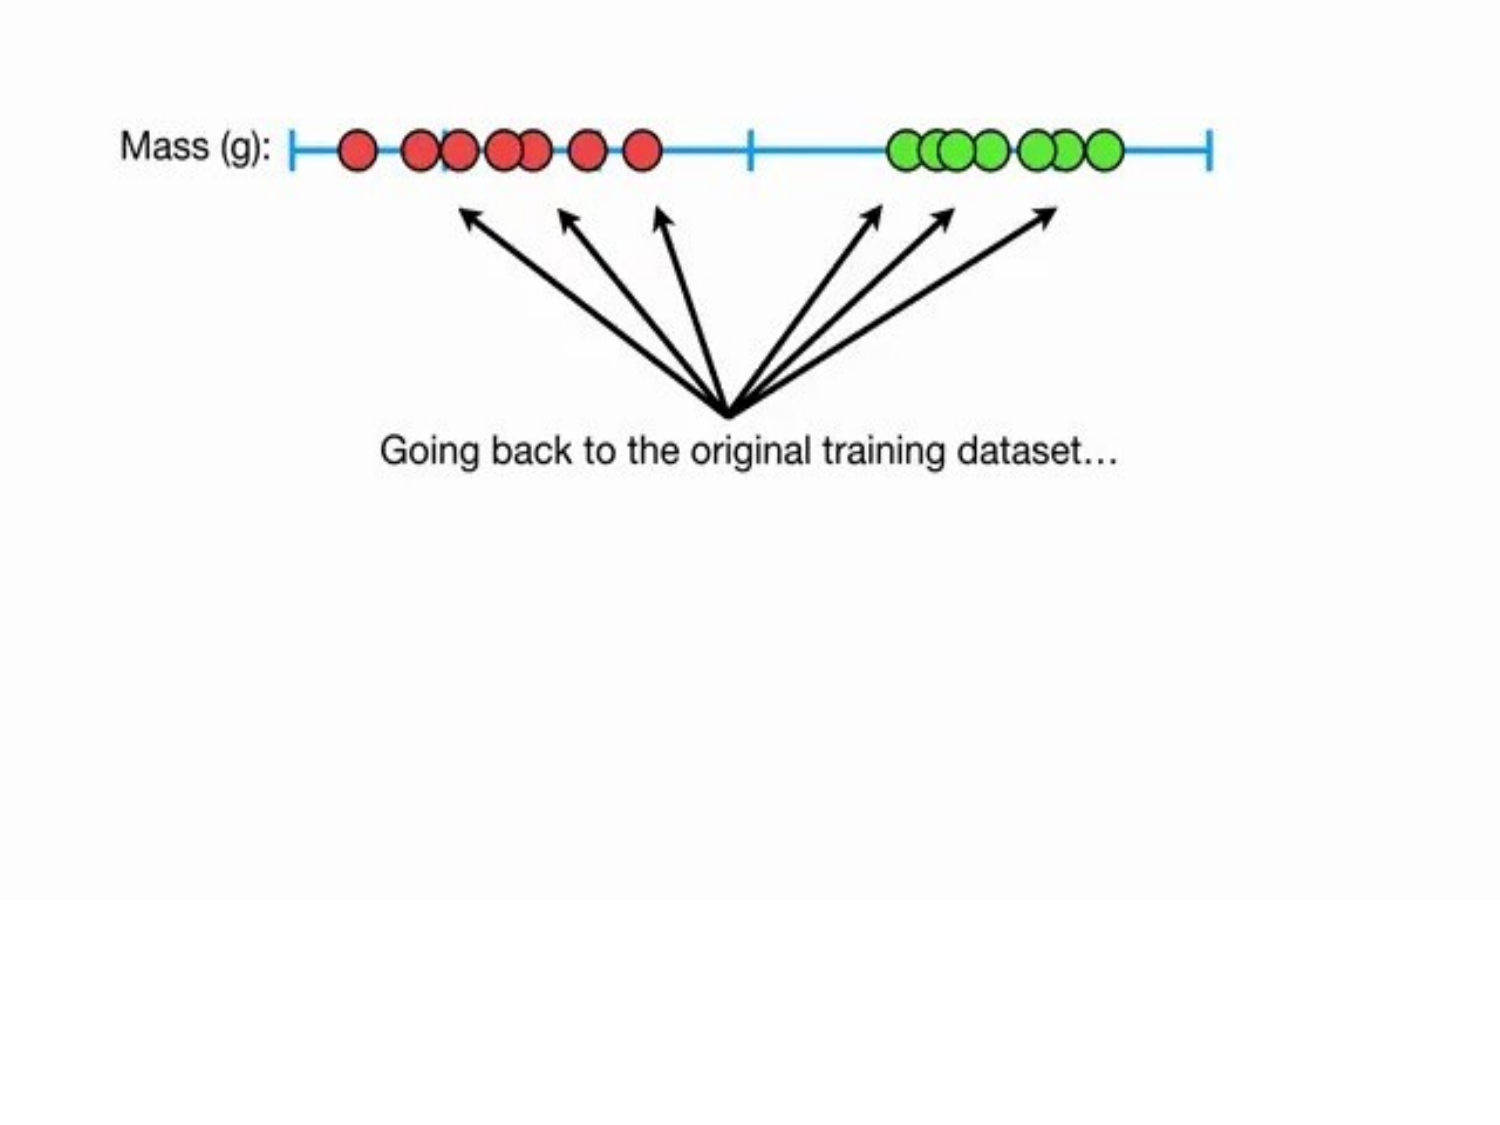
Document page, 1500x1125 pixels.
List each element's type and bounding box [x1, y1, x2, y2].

picture [0, 0, 1500, 901]
